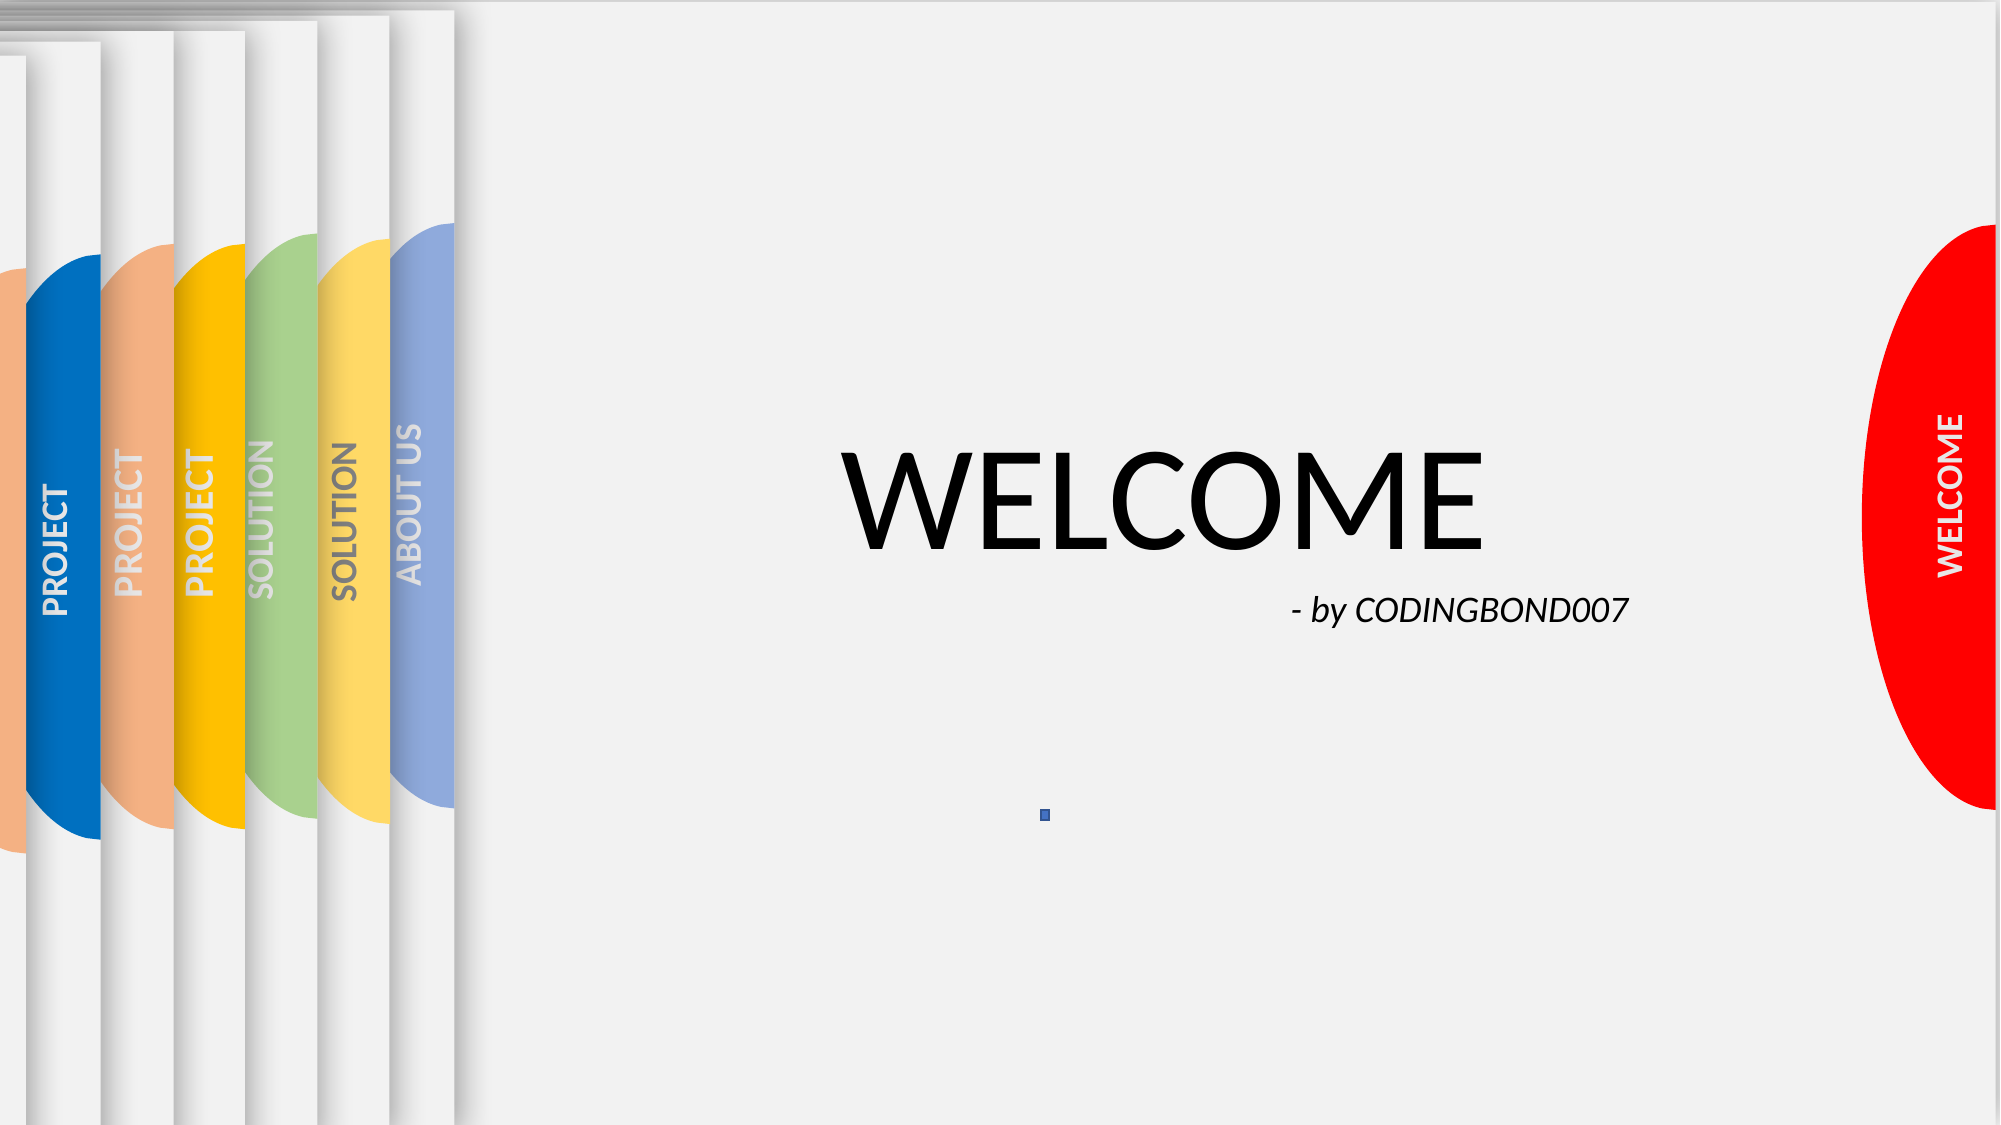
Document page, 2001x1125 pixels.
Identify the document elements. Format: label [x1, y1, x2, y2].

text_box [0, 10, 455, 1125]
text_box [0, 31, 174, 1125]
text_box [0, 1, 1996, 1125]
text_box [0, 55, 27, 1125]
text_box [0, 15, 390, 1125]
text_box [0, 20, 318, 1125]
text_box [0, 41, 101, 1125]
text_box [174, 31, 245, 1125]
